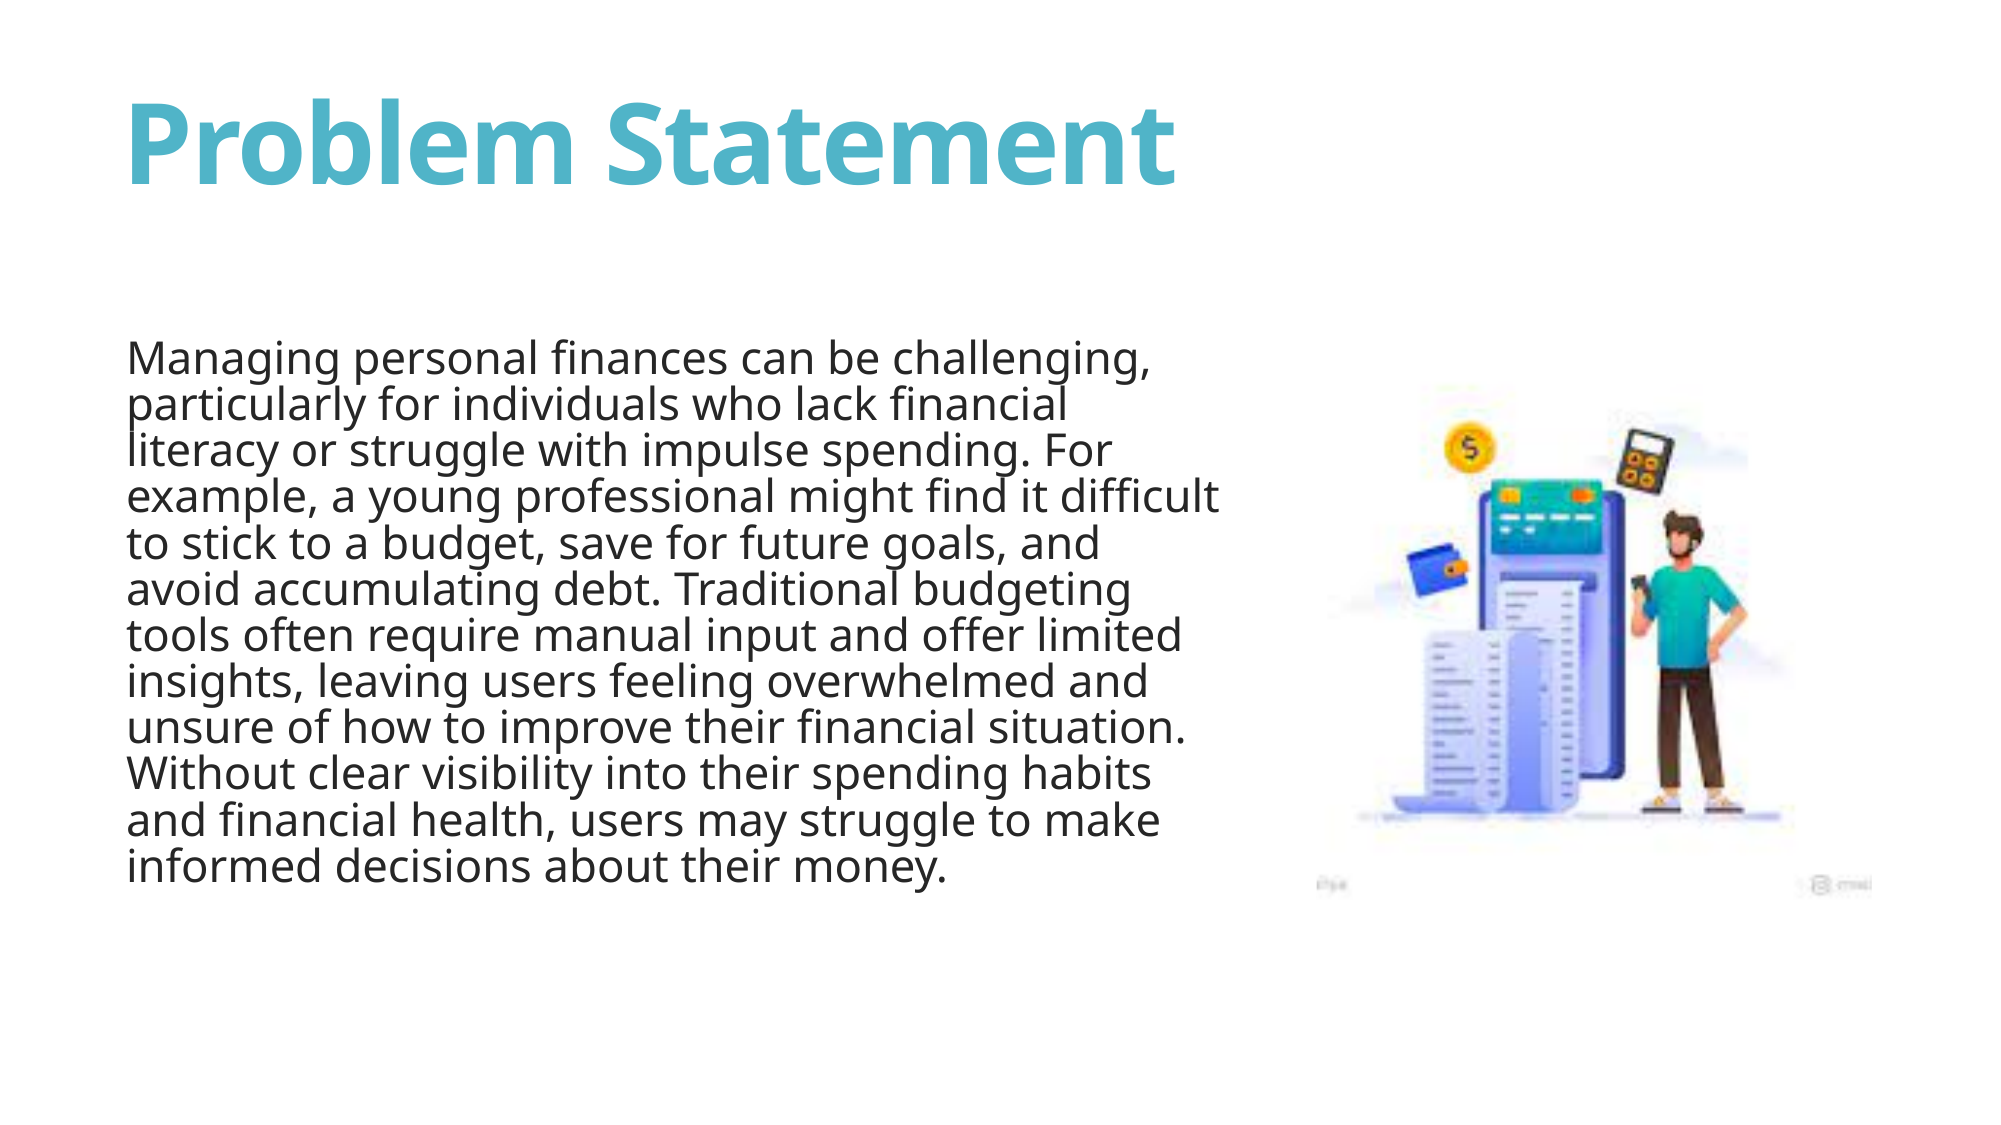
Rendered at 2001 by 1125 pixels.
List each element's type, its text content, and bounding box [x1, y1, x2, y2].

list Managing personal finances can be challenging, particularly for individuals who lack financial literacy or struggle with impulse spending. For example, a young professional might find it difficult to stick to a budget, save for future goals, and avoid accumulating debt. Traditional budgeting tools often require manual input and offer limited insights, leaving users feeling overwhelmed and unsure of how to improve their financial situation. Without clear visibility into their spending habits and financial health, users may struggle to make informed decisions about their money. [111, 329, 1239, 948]
picture [1316, 340, 1872, 906]
title Problem Statement [107, 81, 1875, 354]
